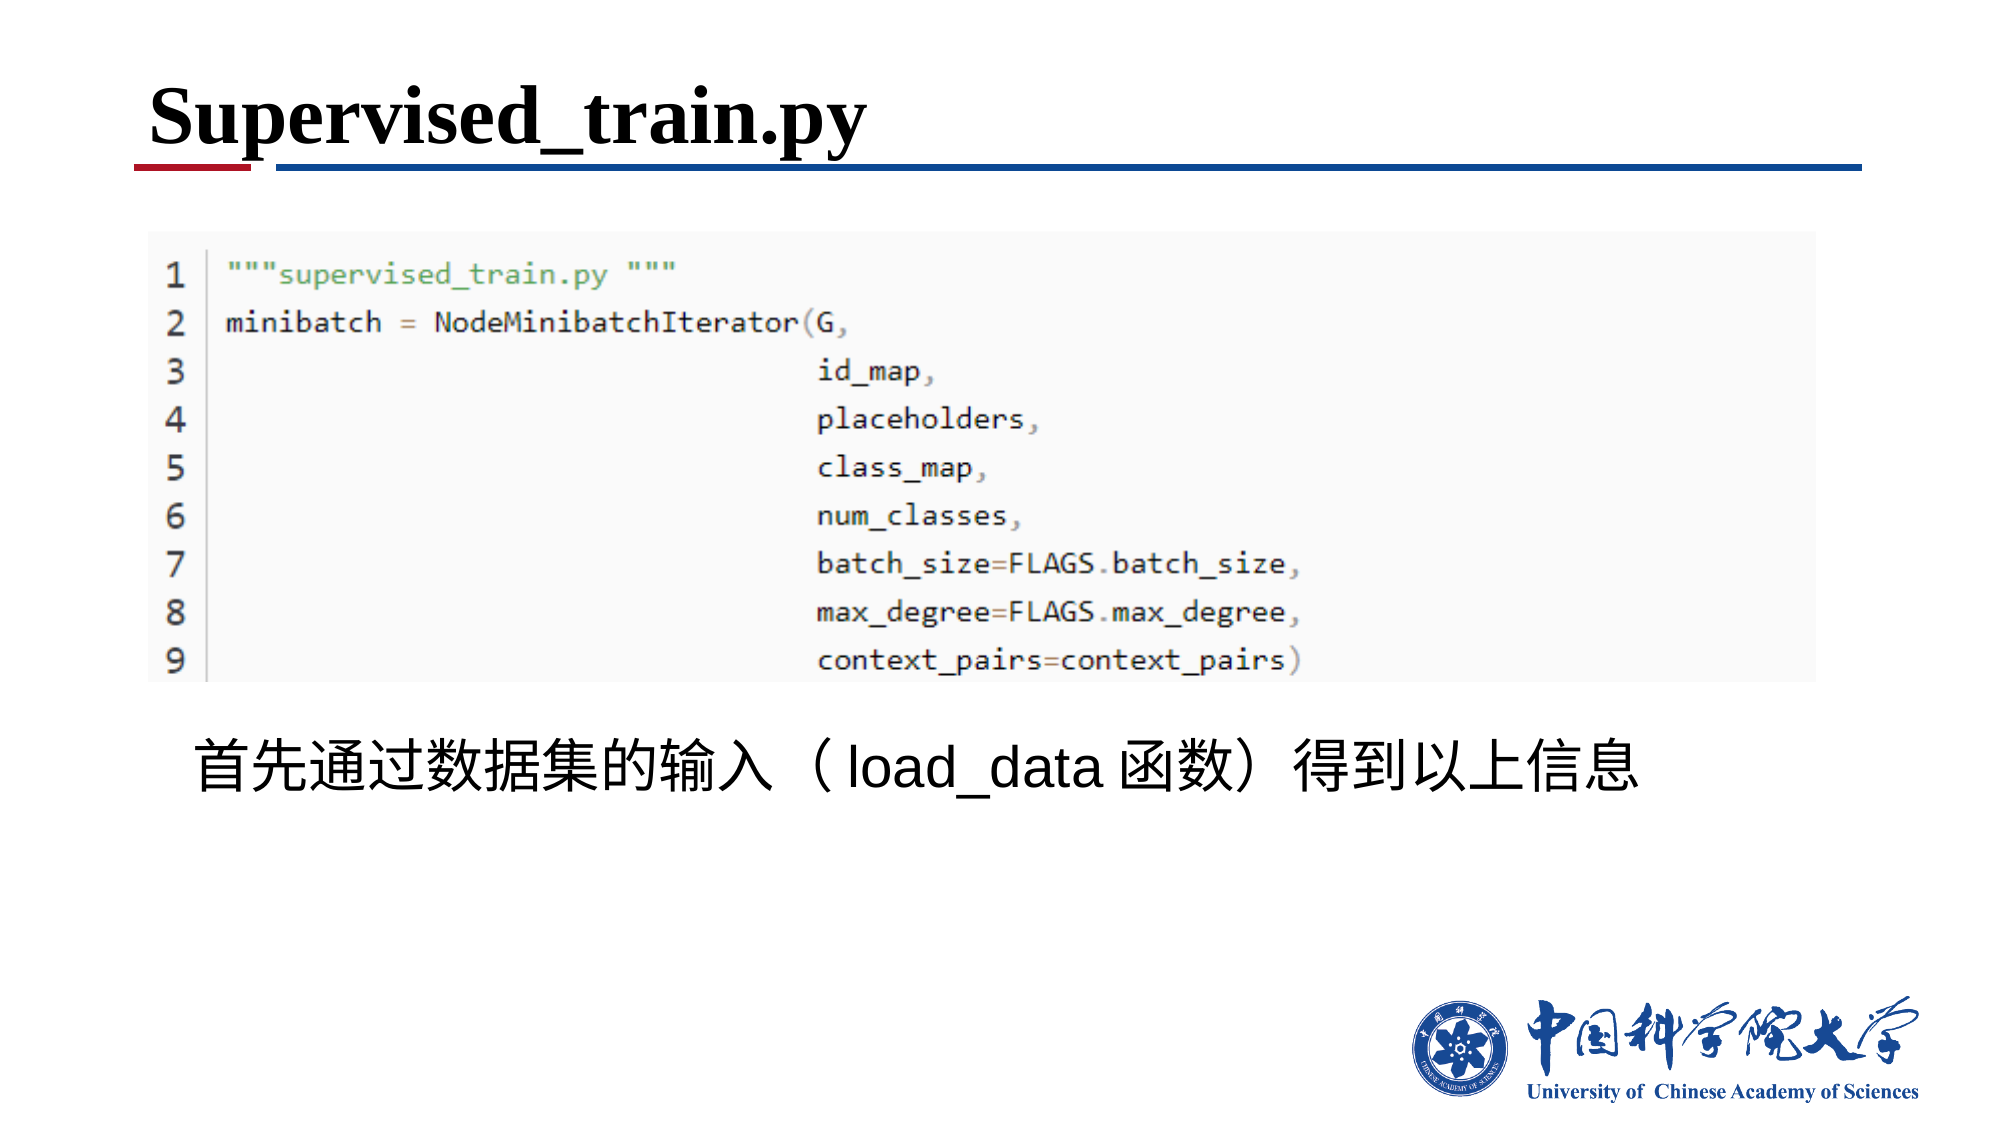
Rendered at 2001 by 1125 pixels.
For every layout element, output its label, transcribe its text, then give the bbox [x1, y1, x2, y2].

title Supervised_train.py [133, 0, 1863, 168]
picture [1412, 996, 1919, 1103]
list 首先通过数据集的输入（load_data函数）得到以上信息 [137, 219, 1863, 1051]
picture [148, 230, 1816, 682]
